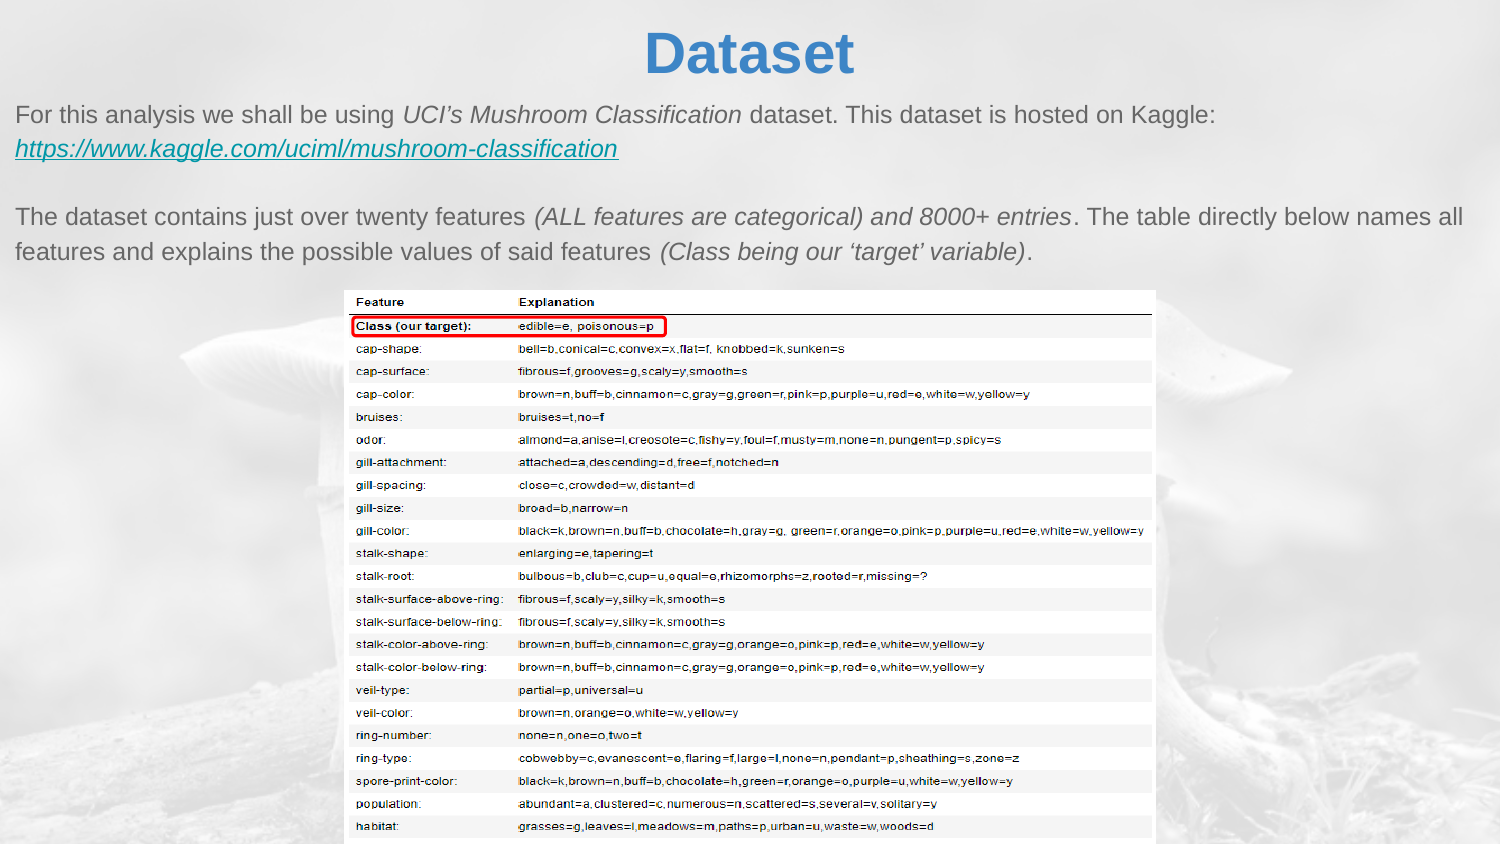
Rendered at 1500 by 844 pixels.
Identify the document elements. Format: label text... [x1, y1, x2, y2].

title Dataset [0, 0, 1500, 78]
list For this analysis we shall be using UCI’s Mushroom Classification dataset. This dataset is hosted on Kaggle: https://www.kaggle.com/uciml/mushroom-classification The dataset contains just over twenty features (ALL features are categorical) and 8000+ entries. The table directly below names all features and explains the possible values of said features (Class being our ‘target’ variable). [0, 78, 1500, 732]
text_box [344, 290, 1156, 844]
